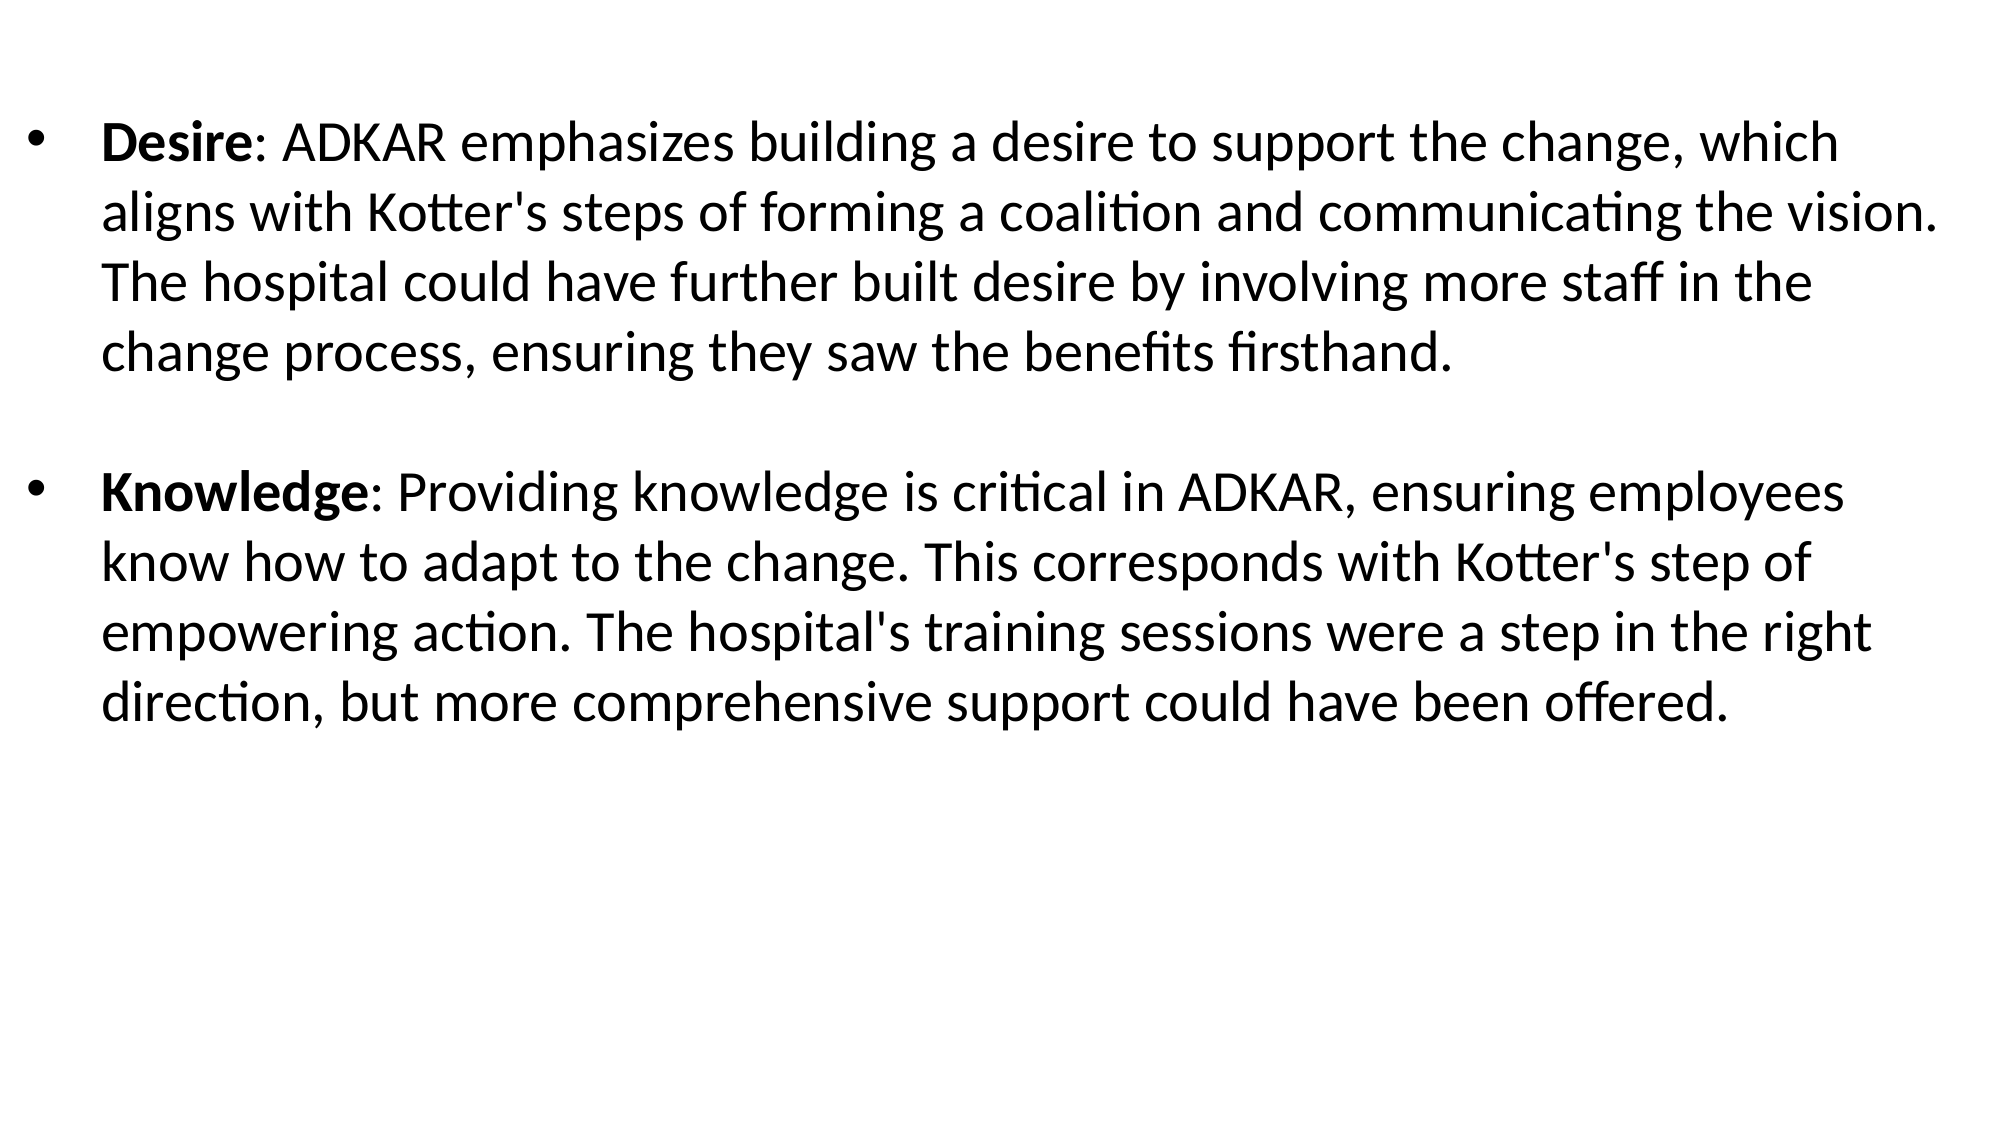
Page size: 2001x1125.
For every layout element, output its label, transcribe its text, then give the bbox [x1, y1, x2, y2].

text_box Desire: ADKAR emphasizes building a desire to support the change, which aligns with Kotter's steps of forming a coalition and communicating the vision. The hospital could have further built desire by involving more staff in the change process, ensuring they saw the benefits firsthand. Knowledge: Providing knowledge is critical in ADKAR, ensuring employees know how to adapt to the change. This corresponds with Kotter's step of empowering action. The hospital's training sessions were a step in the right direction, but more comprehensive support could have been offered. [11, 95, 1989, 741]
